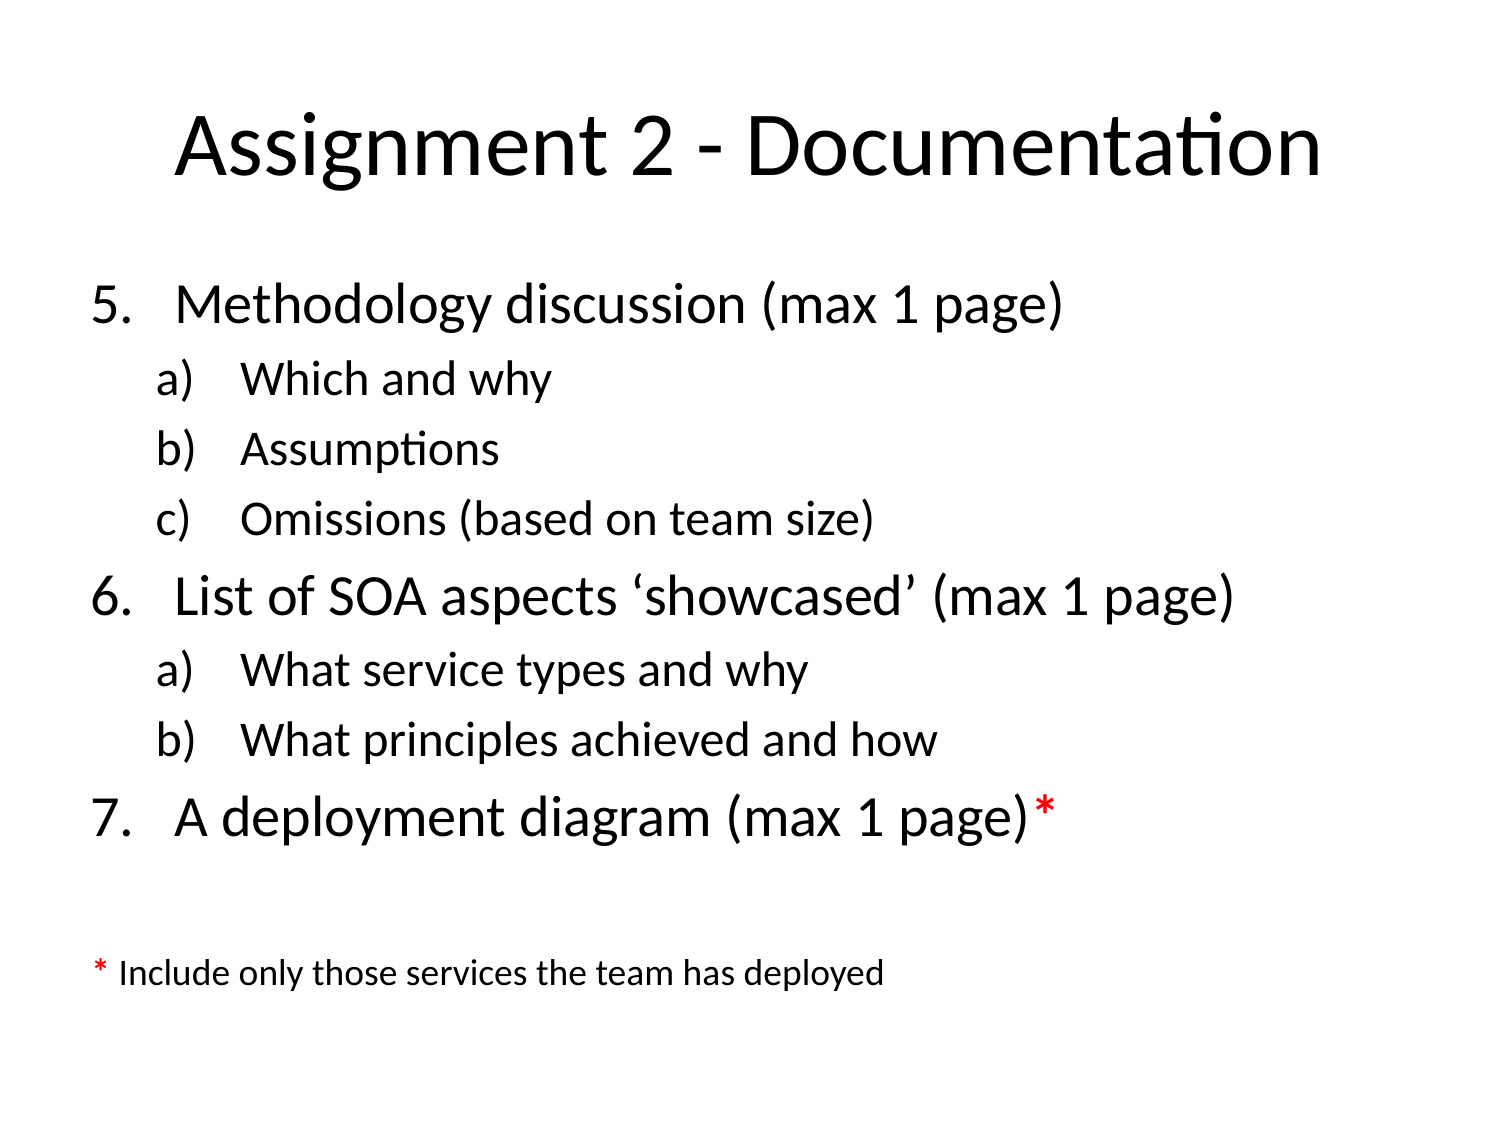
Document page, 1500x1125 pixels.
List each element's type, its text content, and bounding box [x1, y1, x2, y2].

text_box * Include only those services the team has deployed [76, 940, 1353, 1001]
list Methodology discussion (max 1 page) Which and why Assumptions Omissions (based on team size) List of SOA aspects ‘showcased’ (max 1 page) What service types and why What principles achieved and how A deployment diagram (max 1 page)* [75, 257, 1446, 913]
title Assignment 2 - Documentation [75, 45, 1425, 233]
